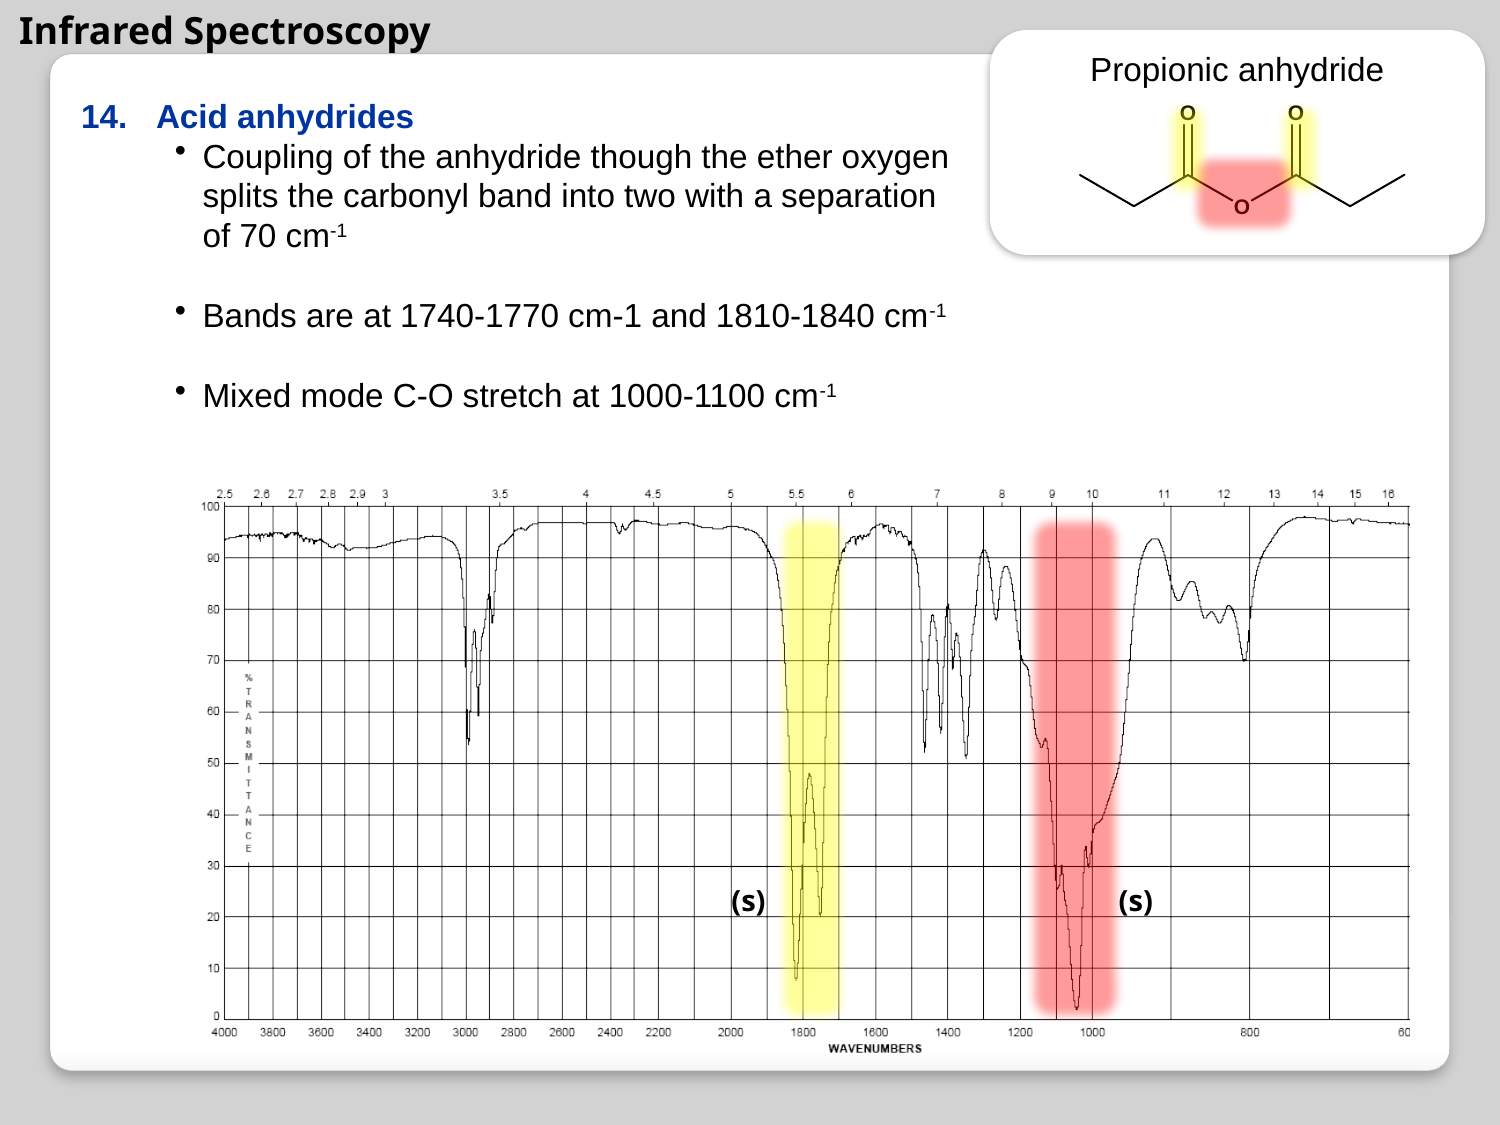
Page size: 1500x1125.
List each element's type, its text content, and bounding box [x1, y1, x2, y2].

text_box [1074, 99, 1410, 219]
picture [194, 487, 1411, 1058]
text_box Acid anhydrides Coupling of the anhydride though the ether oxygen splits the carbonyl band into two with a separation of 70 cm-1 Bands are at 1740-1770 cm-1 and 1810-1840 cm-1 Mixed mode C-O stretch at 1000-1100 cm-1 [0, 87, 988, 422]
text_box Propionic anhydride [986, 26, 1489, 259]
text_box Infrared Spectroscopy [4, 0, 447, 60]
